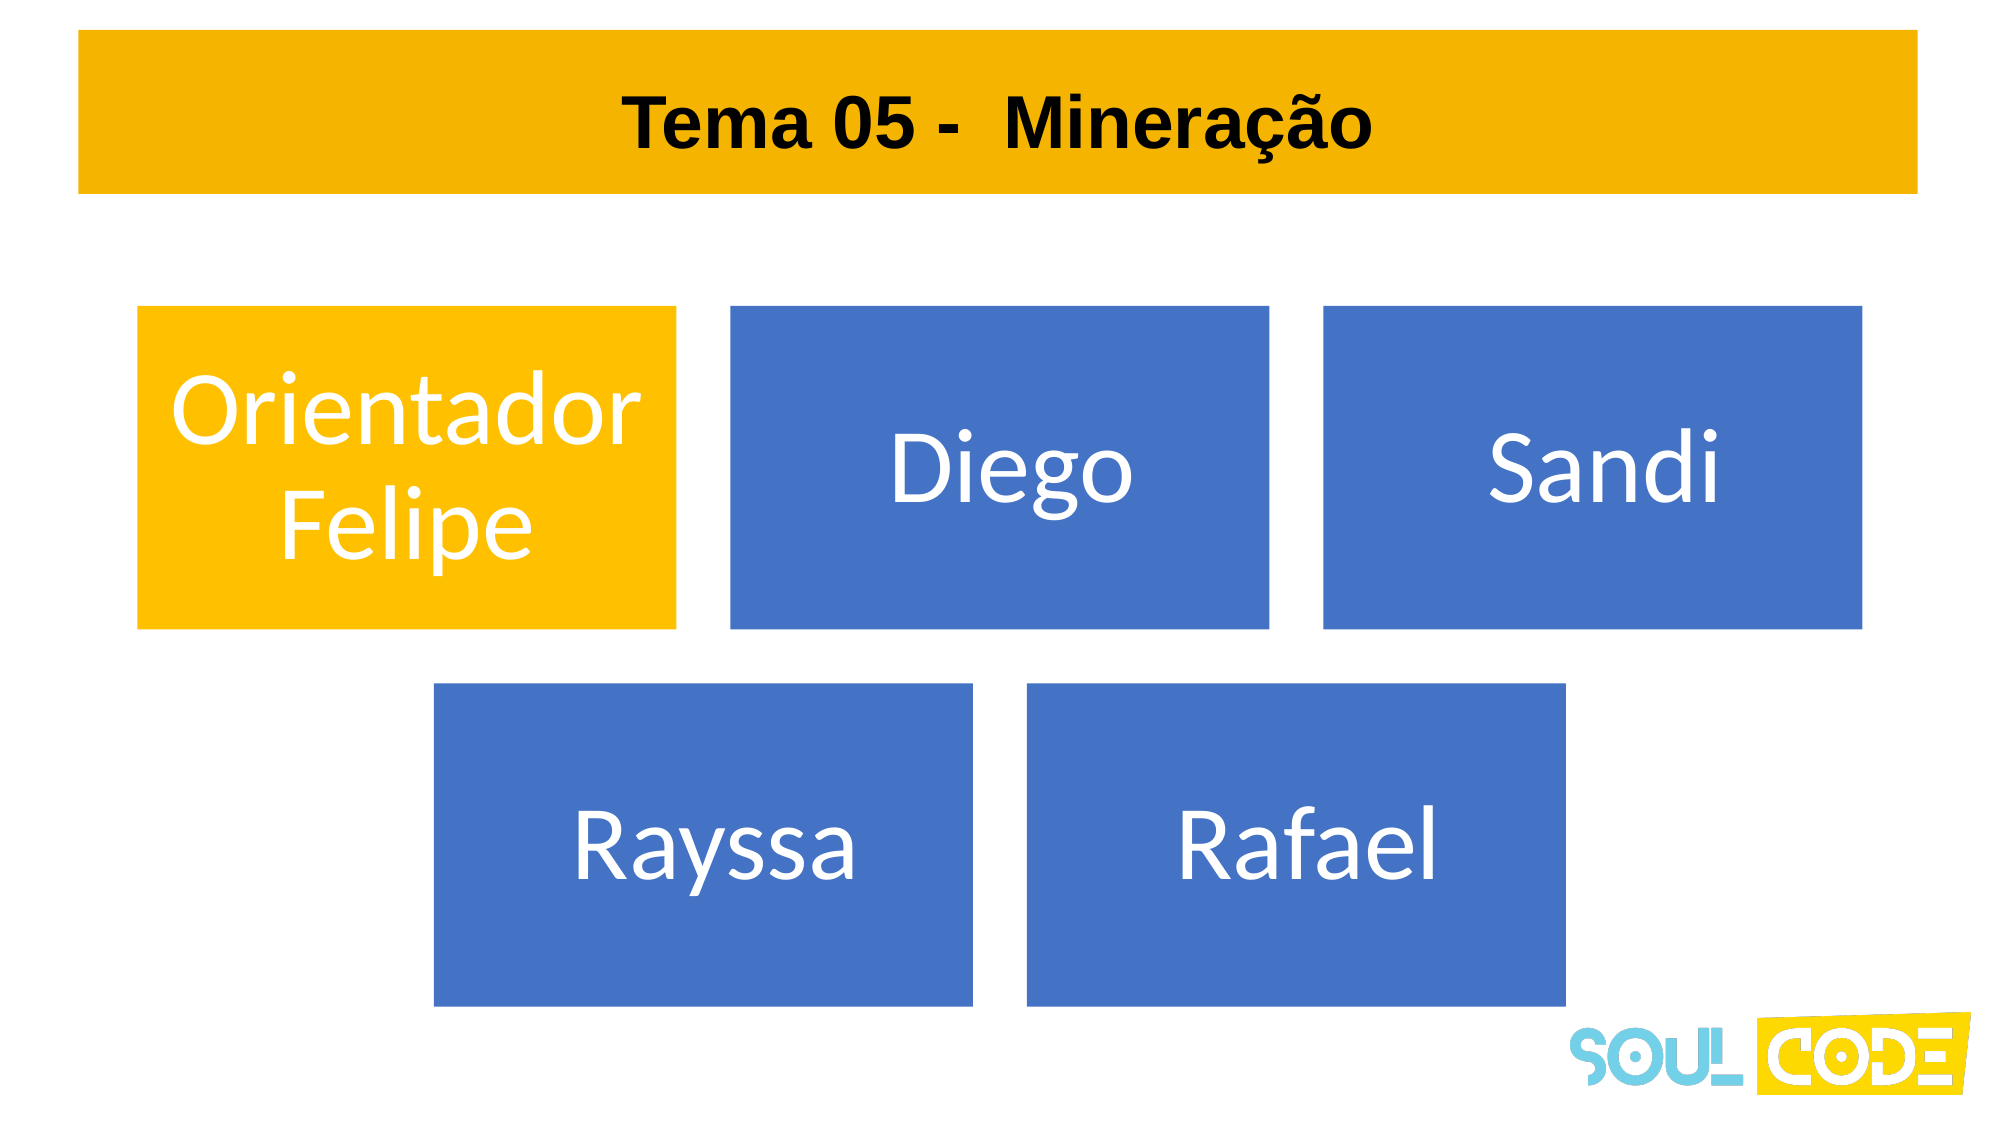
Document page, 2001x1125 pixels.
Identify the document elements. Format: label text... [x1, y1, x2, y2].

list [137, 299, 1863, 1014]
text_box Tema 05 - Mineração [78, 29, 1918, 194]
picture [1570, 1012, 1971, 1095]
